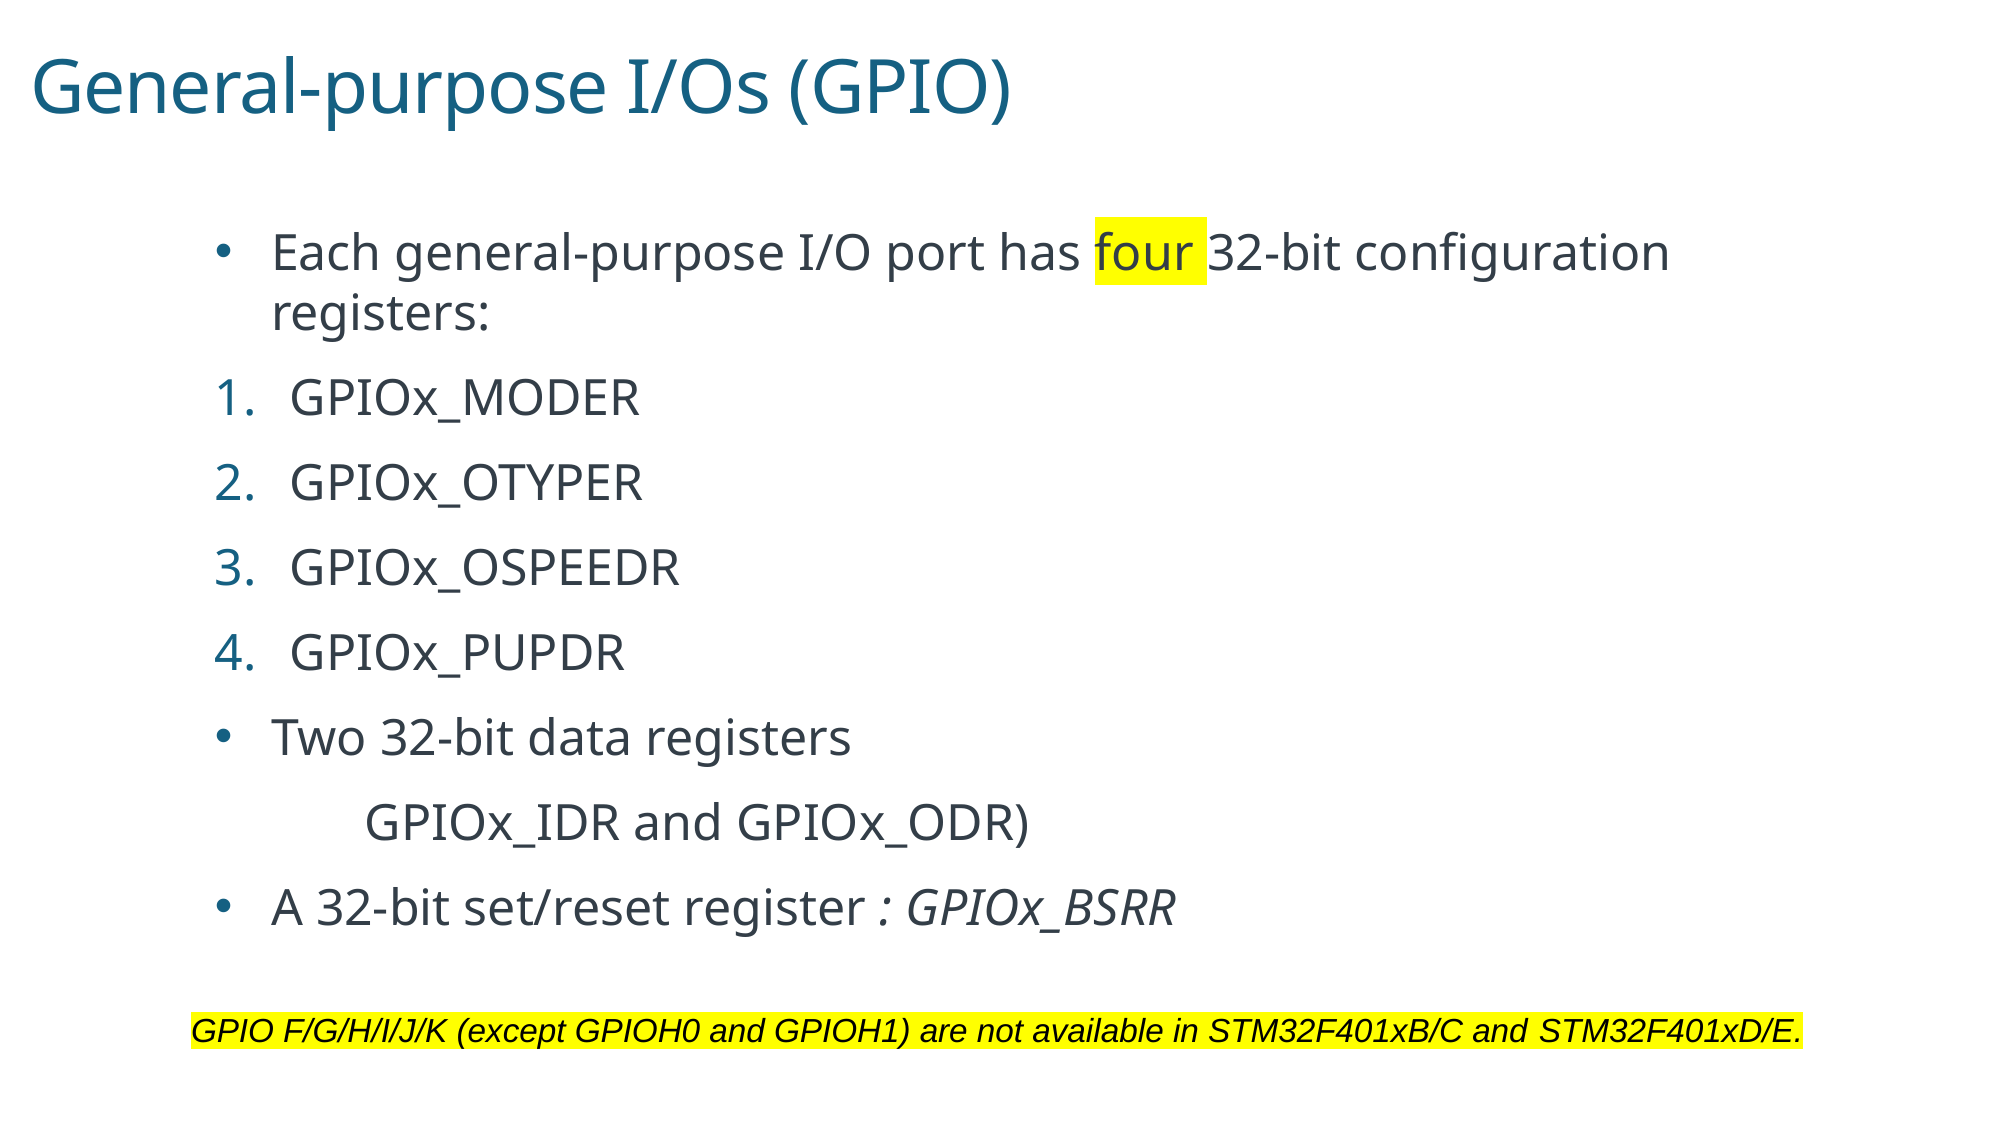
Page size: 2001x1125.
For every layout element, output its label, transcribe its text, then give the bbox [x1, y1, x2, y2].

text_box Each general-purpose I/O port has four 32-bit configuration registers: GPIOx_MODER GPIOx_OTYPER GPIOx_OSPEEDR GPIOx_PUPDR Two 32-bit data registers GPIOx_IDR and GPIOx_ODR) A 32-bit set/reset register : GPIOx_BSRR [199, 213, 1892, 943]
text_box GPIO F/G/H/I/J/K (except GPIOH0 and GPIOH1) are not available in STM32F401xB/C and STM32F401xD/E. [176, 1001, 1835, 1057]
title General-purpose I/Os (GPIO) [15, 52, 1097, 128]
